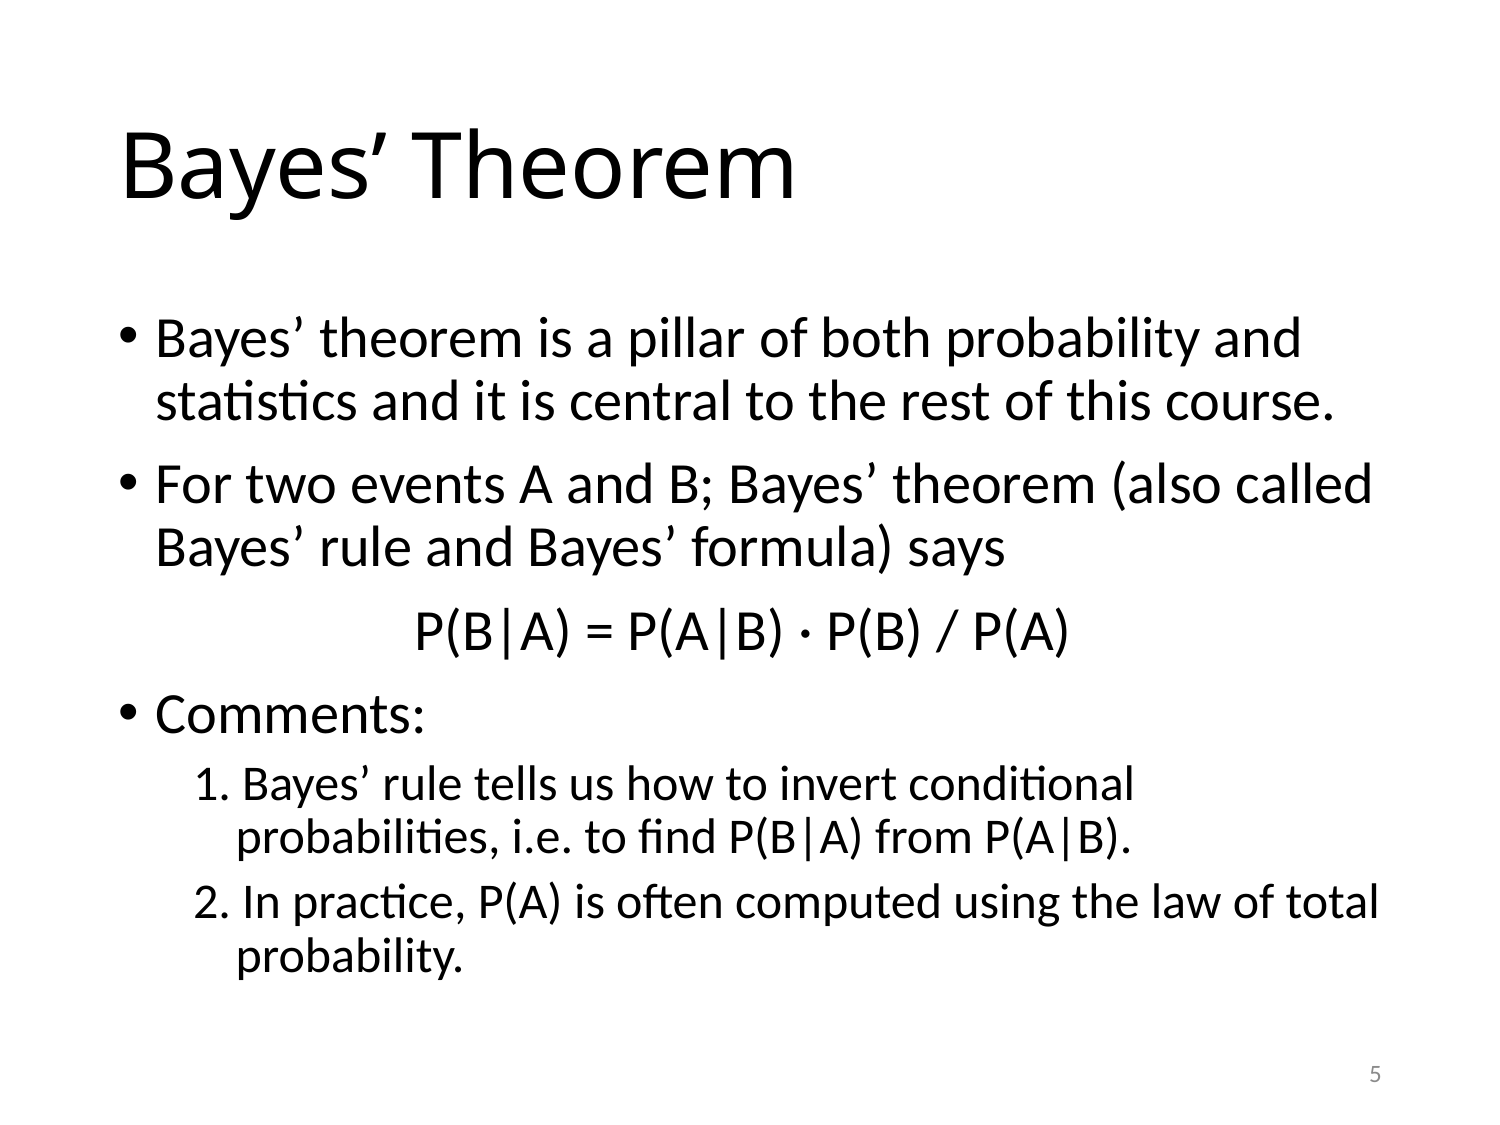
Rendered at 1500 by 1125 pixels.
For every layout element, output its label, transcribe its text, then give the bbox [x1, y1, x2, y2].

slide_number 5 [1059, 1042, 1397, 1103]
title Bayes’ Theorem [103, 59, 1397, 278]
list Bayes’ theorem is a pillar of both probability and statistics and it is central to the rest of this course. For two events A and B; Bayes’ theorem (also called Bayes’ rule and Bayes’ formula) says P(B|A) = P(A|B) · P(B) / P(A) Comments: 1. Bayes’ rule tells us how to invert conditional probabilities, i.e. to find P(B|A) from P(A|B). 2. In practice, P(A) is often computed using the law of total probability. [103, 299, 1397, 1014]
